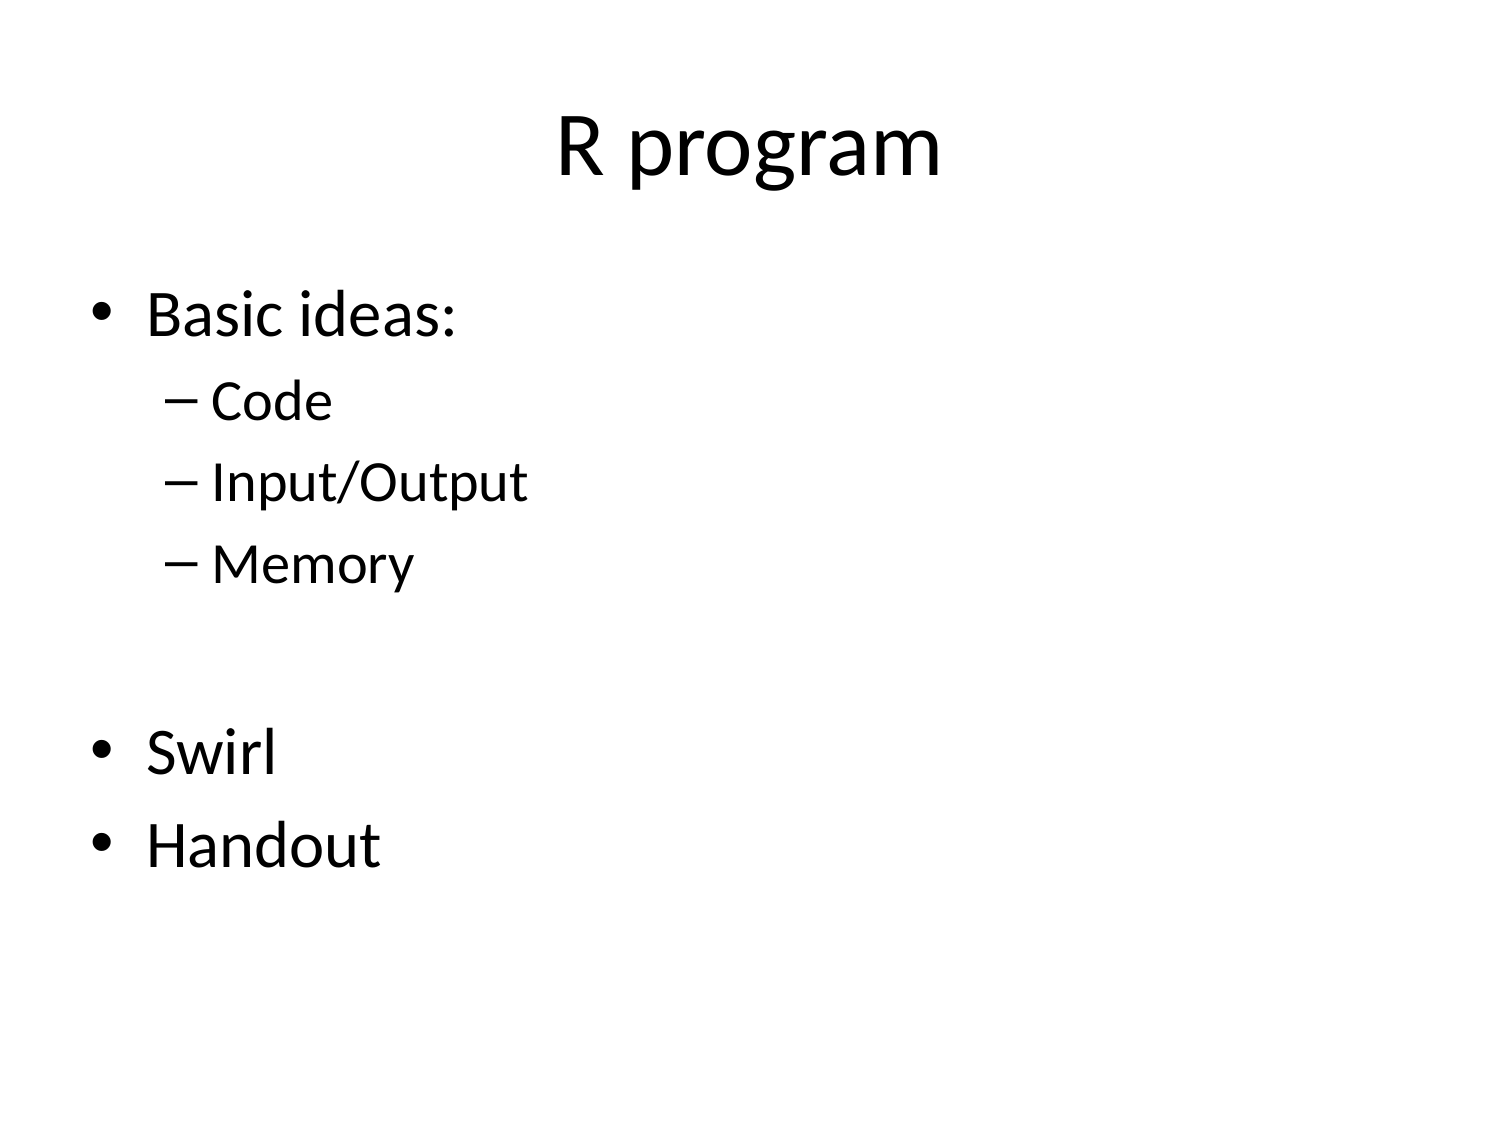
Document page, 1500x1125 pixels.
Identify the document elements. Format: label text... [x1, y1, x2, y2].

list Basic ideas: Code Input/Output Memory Swirl Handout [75, 262, 1425, 1005]
title R program [75, 45, 1425, 233]
